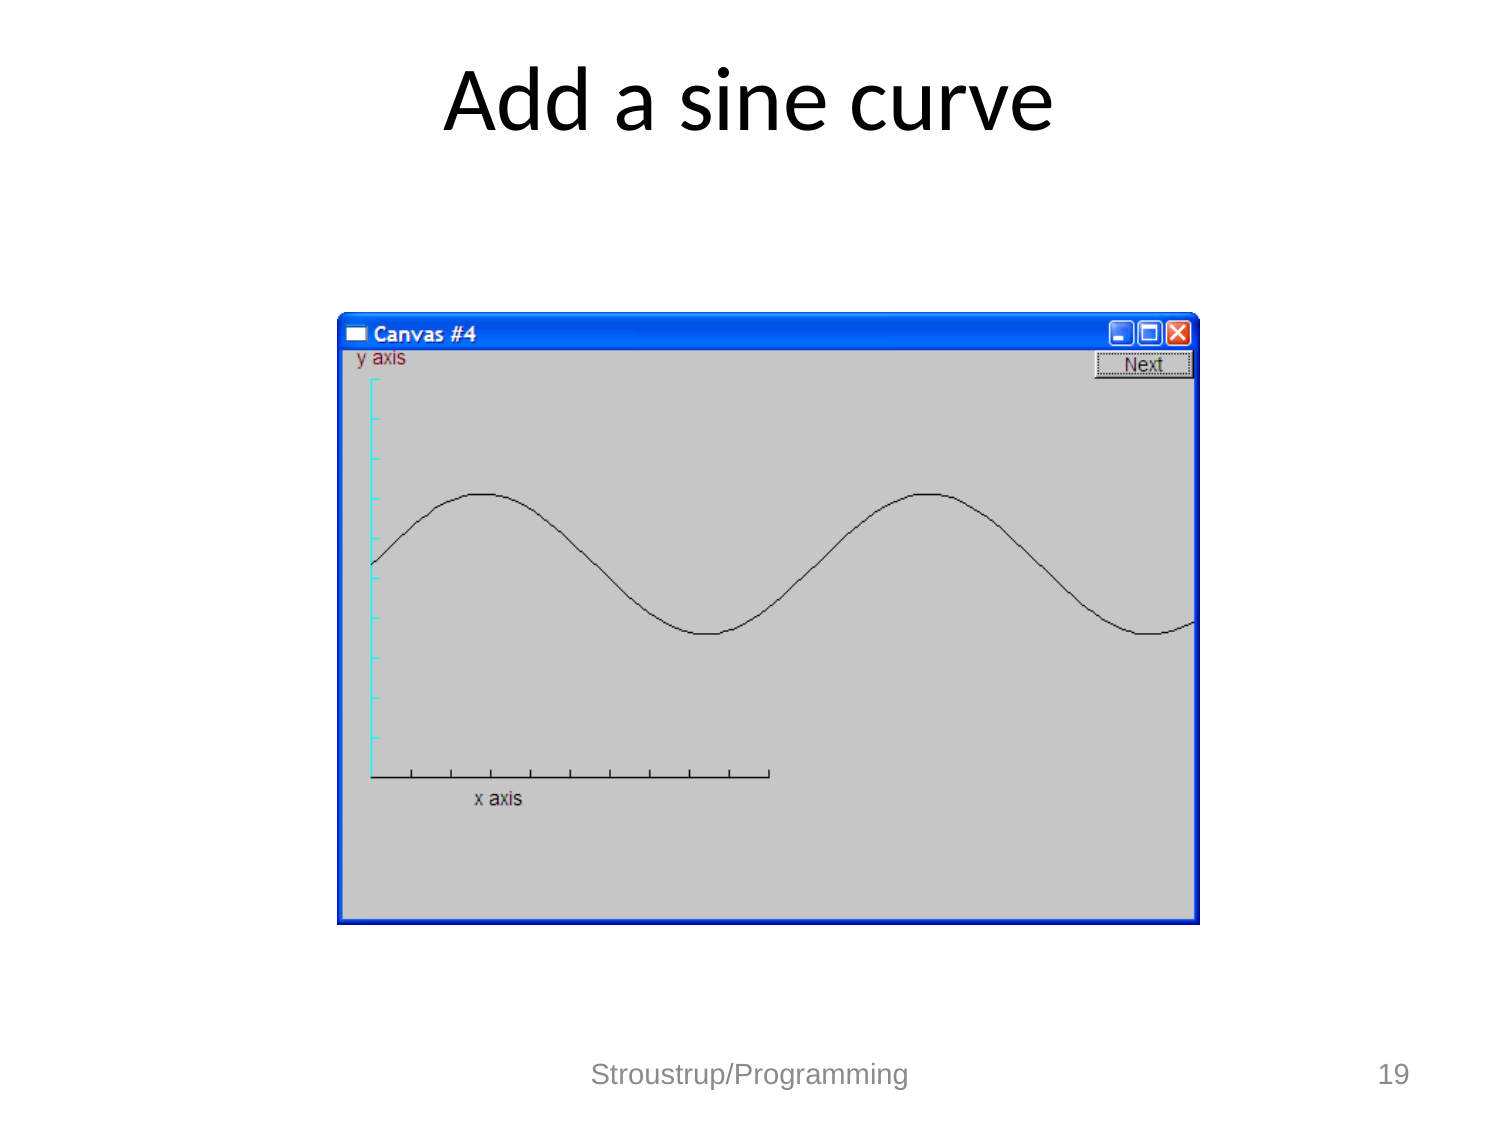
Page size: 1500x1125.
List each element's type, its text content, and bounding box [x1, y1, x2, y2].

slide_number 19 [1074, 1042, 1425, 1103]
picture [337, 312, 1201, 925]
footer Stroustrup/Programming [512, 1042, 988, 1103]
title Add a sine curve [112, 0, 1388, 188]
